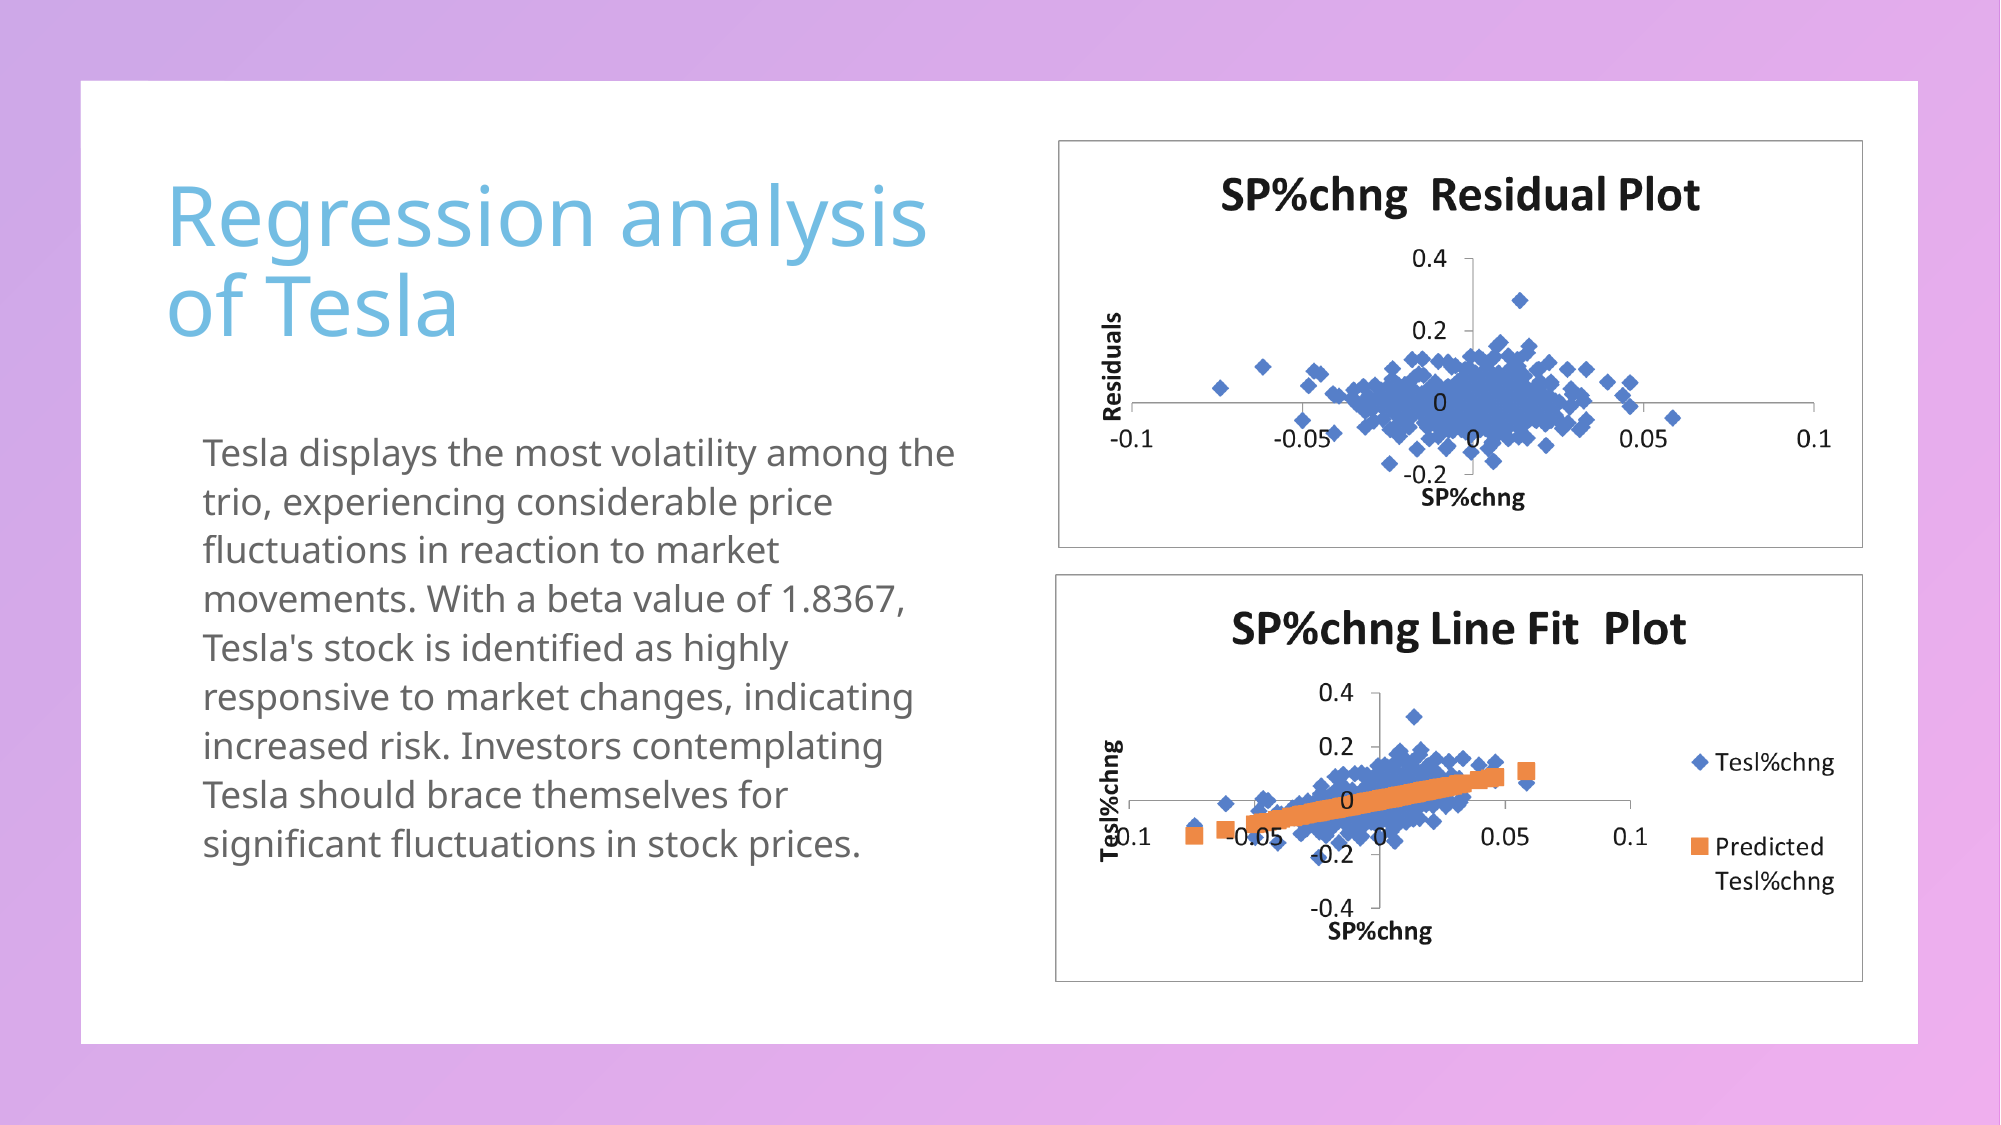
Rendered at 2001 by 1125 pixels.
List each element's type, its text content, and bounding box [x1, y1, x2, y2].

text_box [82, 82, 1918, 1043]
title Regression analysis of Tesla [150, 161, 975, 362]
picture [1055, 574, 1863, 982]
text_box [0, 0, 2000, 1125]
list Tesla displays the most volatility among the trio, experiencing considerable price fluctuations in reaction to market movements. With a beta value of 1.8367, Tesla's stock is identified as highly responsive to market changes, indicating increased risk. Investors contemplating Tesla should brace themselves for significant fluctuations in stock prices. [150, 416, 975, 876]
picture [1058, 140, 1863, 549]
